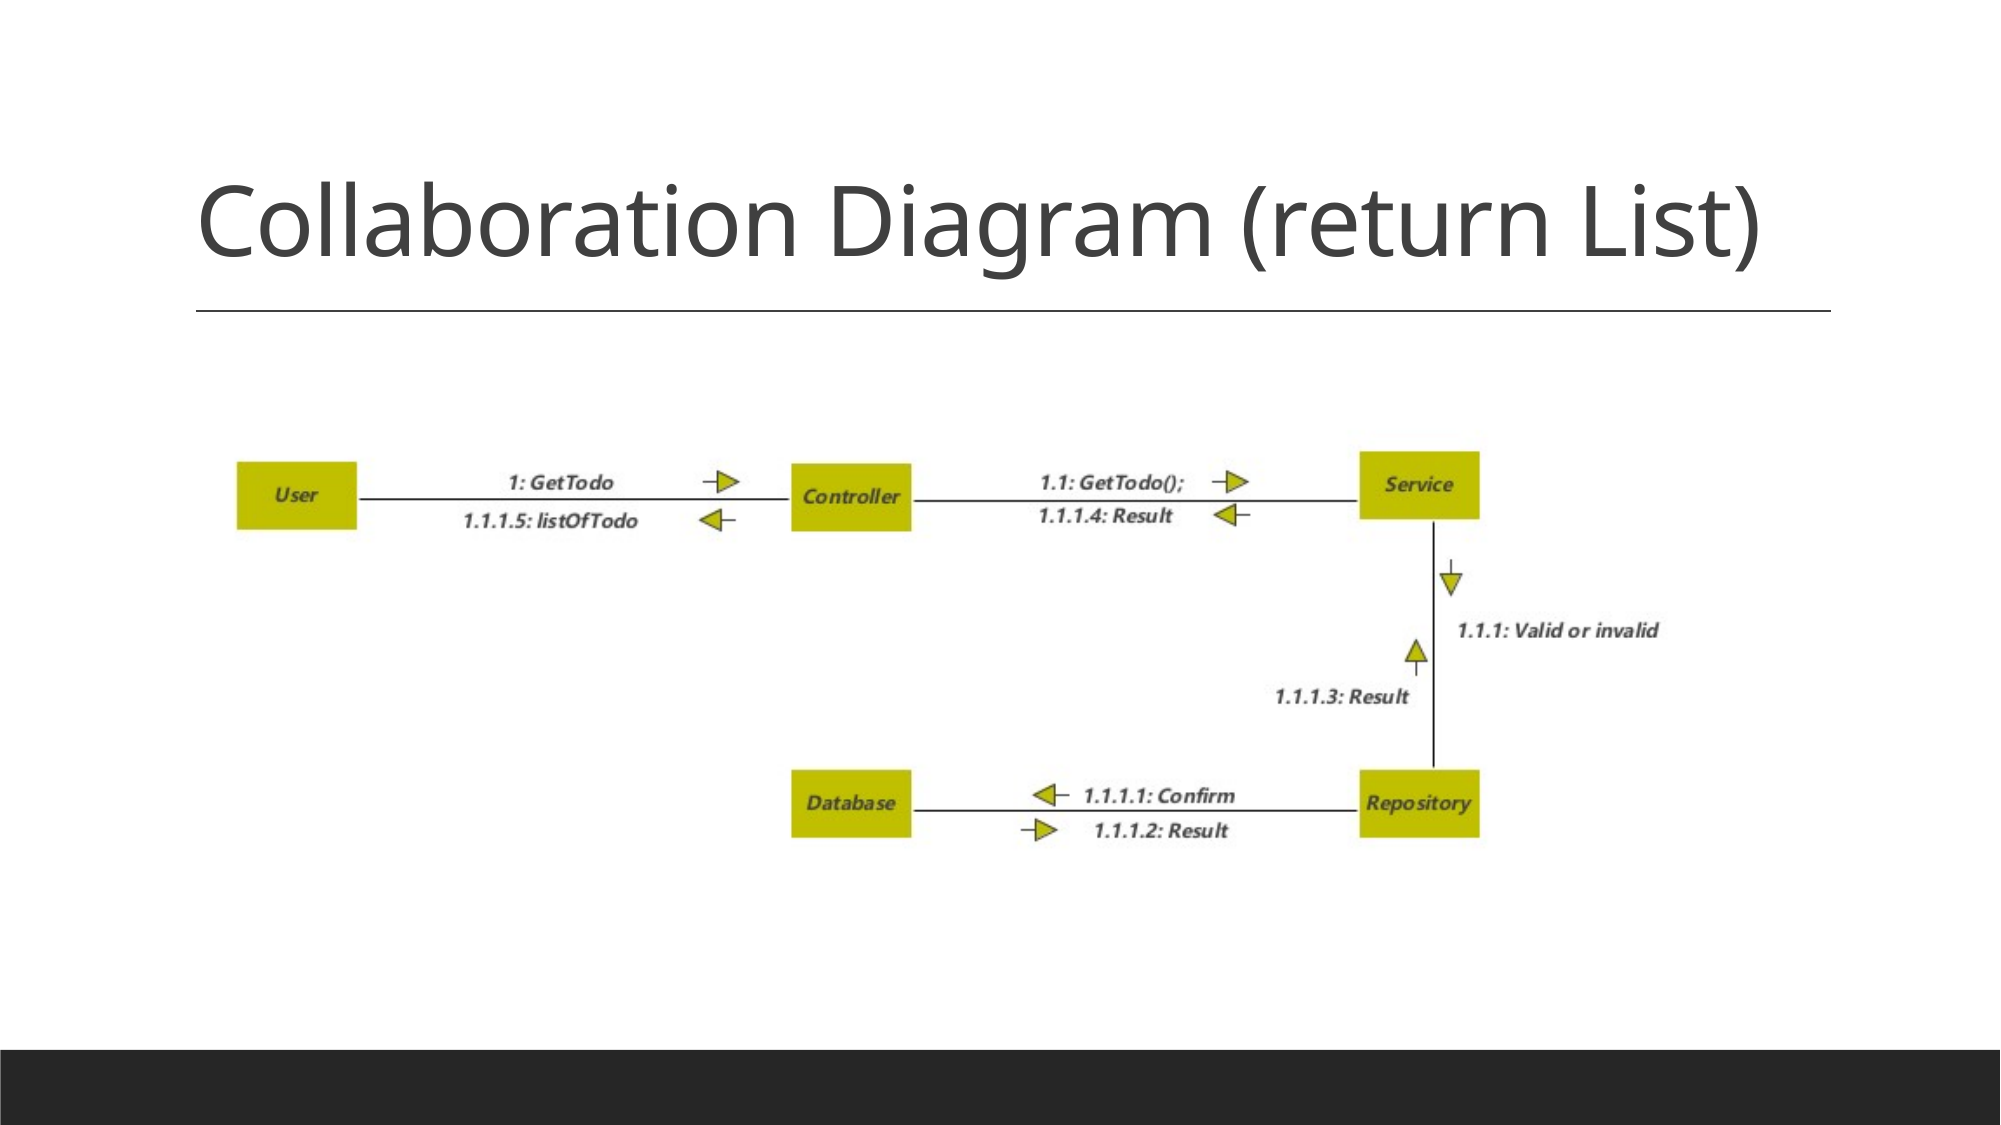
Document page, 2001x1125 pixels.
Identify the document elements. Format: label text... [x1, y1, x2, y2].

title Collaboration Diagram (return List) [180, 47, 1830, 285]
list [179, 402, 1746, 953]
